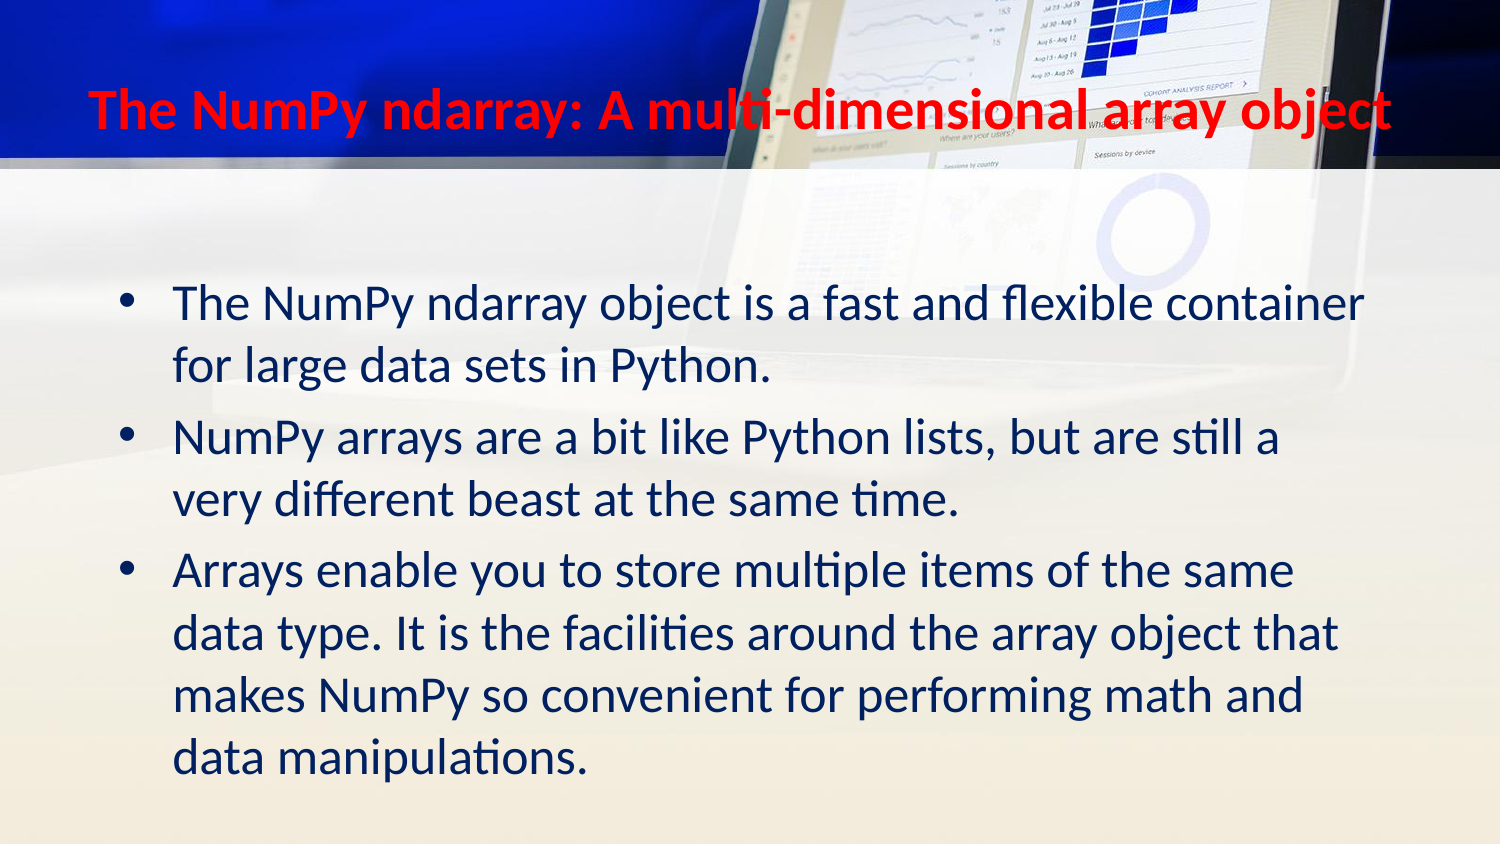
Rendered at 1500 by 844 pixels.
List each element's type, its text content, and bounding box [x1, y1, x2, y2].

list The NumPy ndarray object is a fast and flexible container for large data sets in Python. NumPy arrays are a bit like Python lists, but are still a very different beast at the same time. Arrays enable you to store multiple items of the same data type. It is the facilities around the array object that makes NumPy so convenient for performing math and data manipulations. [103, 261, 1397, 797]
title The NumPy ndarray: A multi-dimensional array object [73, 44, 1427, 170]
picture [0, 0, 1500, 844]
